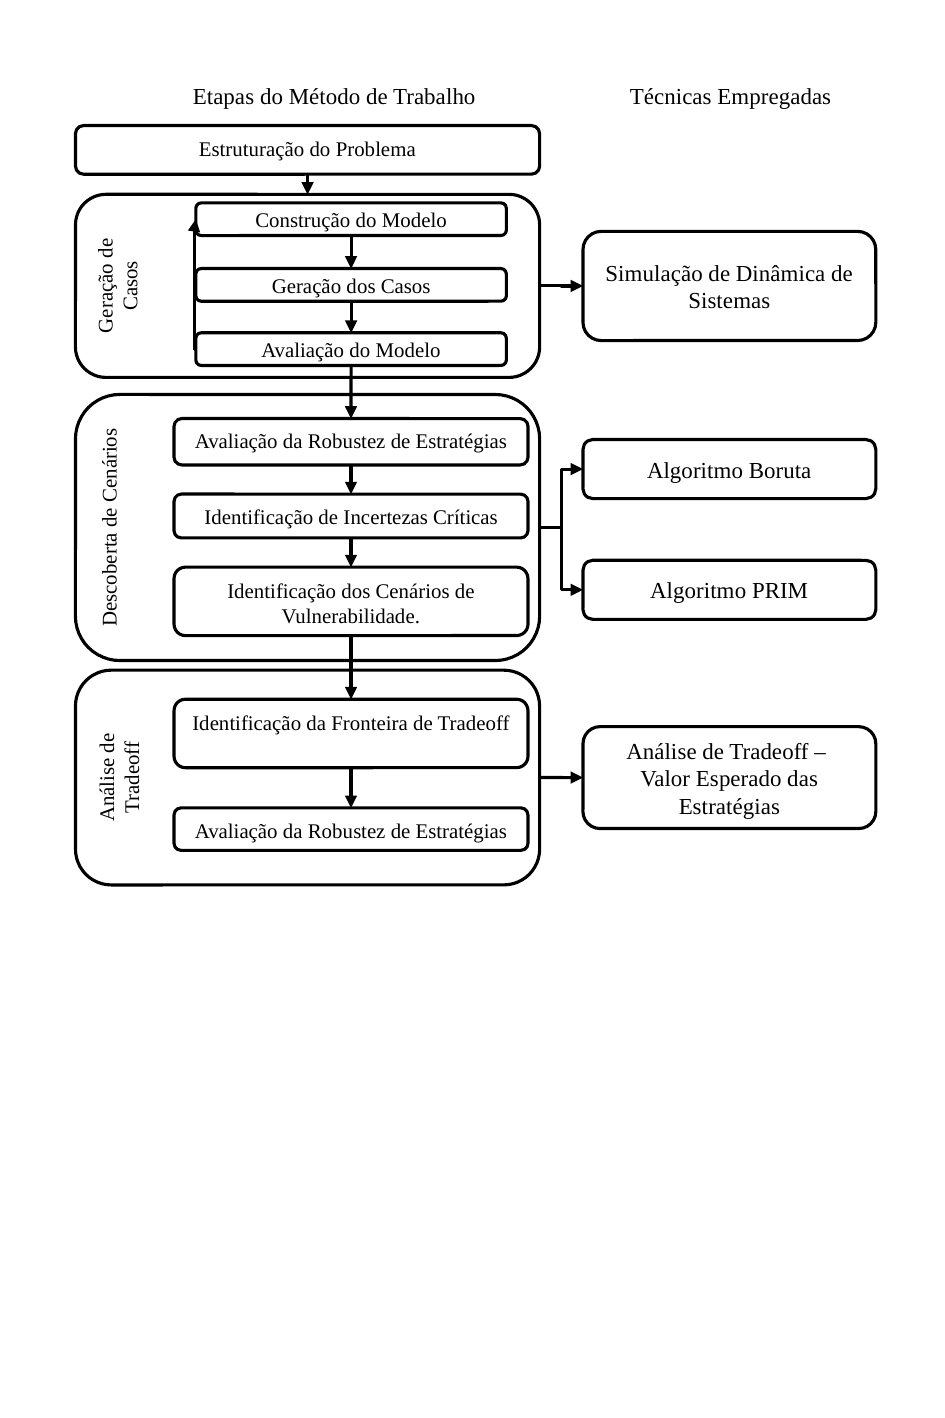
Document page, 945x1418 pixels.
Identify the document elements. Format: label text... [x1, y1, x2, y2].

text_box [195, 218, 199, 350]
text_box Identificação de Incertezas Críticas [171, 491, 531, 541]
text_box Algoritmo Boruta [580, 437, 878, 501]
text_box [539, 534, 584, 591]
text_box Avaliação do Modelo [193, 330, 509, 368]
text_box Geração dos Casos [204, 266, 509, 304]
text_box Avaliação da Robustez de Estratégias [171, 805, 531, 853]
text_box Etapas do Método de Trabalho Técnicas Empregadas [53, 56, 892, 888]
text_box Simulação de Dinâmica de Sistemas [580, 229, 878, 343]
text_box Avaliação da Robustez de Estratégias [171, 416, 531, 468]
text_box Análise de Tradeoff – Valor Esperado das Estratégias [580, 724, 878, 831]
text_box Algoritmo PRIM [580, 558, 878, 622]
text_box Construção do Modelo [193, 200, 509, 238]
text_box Identificação dos Cenários de Vulnerabilidade. [171, 565, 531, 638]
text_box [539, 468, 584, 528]
text_box Identificação da Fronteira de Tradeoff [171, 697, 531, 770]
